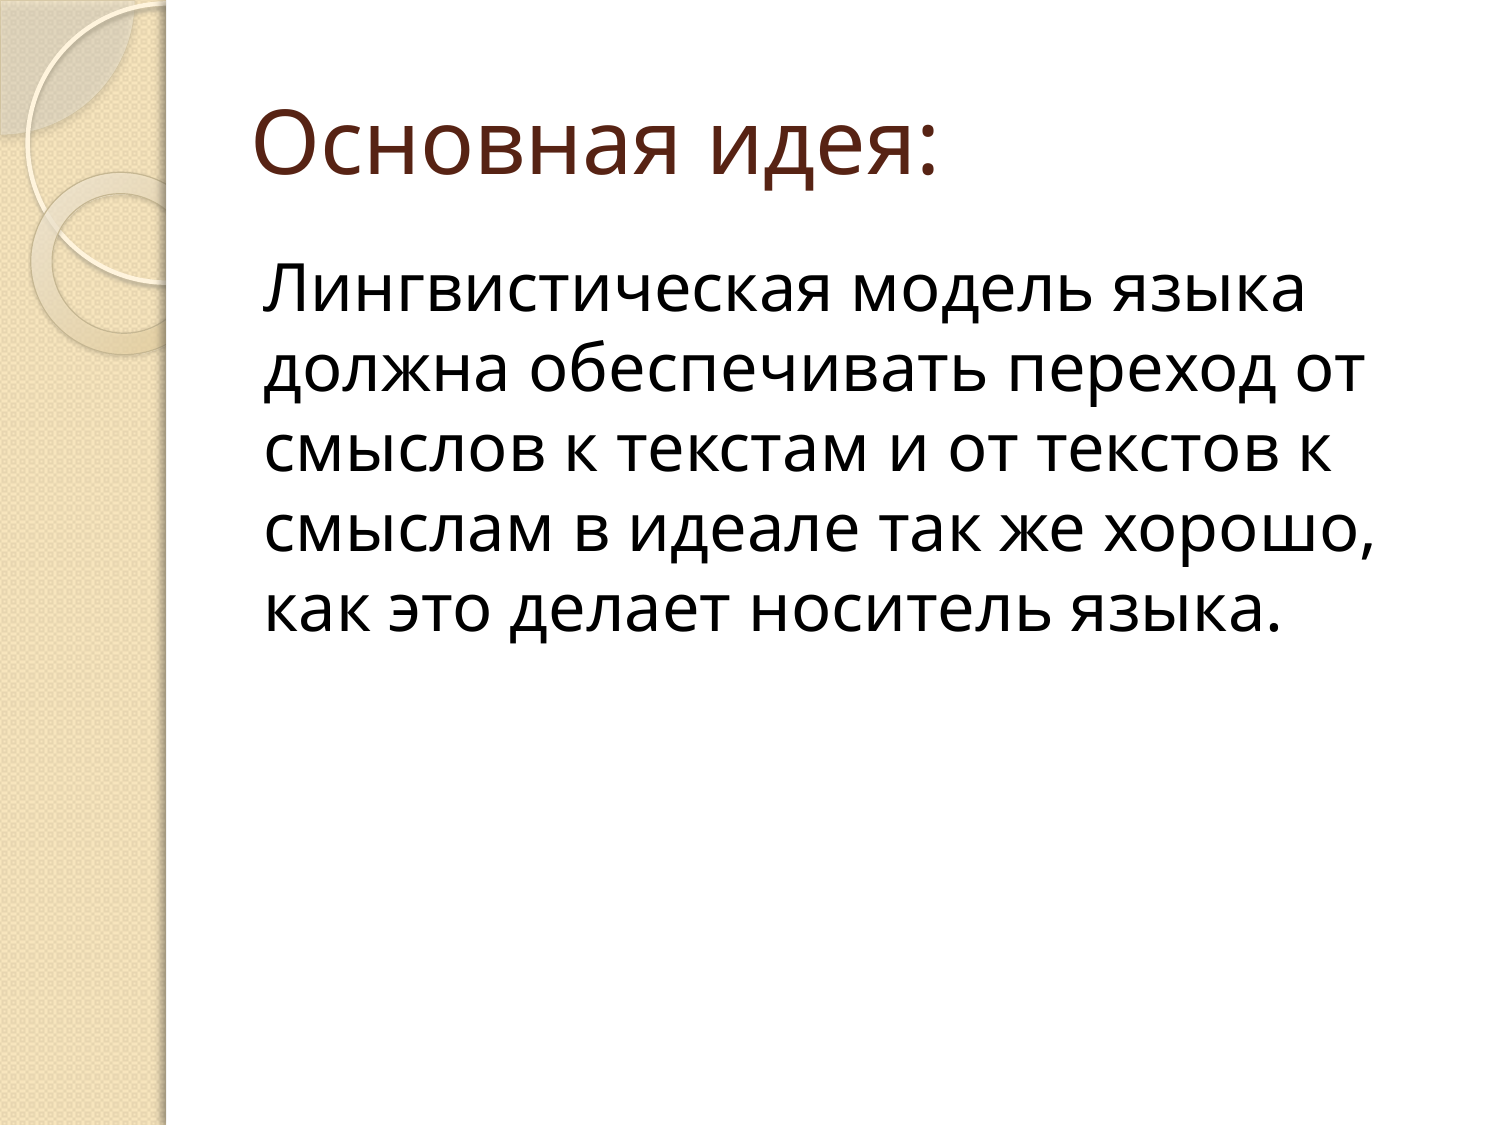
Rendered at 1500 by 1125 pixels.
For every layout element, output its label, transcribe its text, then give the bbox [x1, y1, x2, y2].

list Лингвистическая модель языка должна обеспечивать переход от смыслов к текстам и от текстов к смыслам в идеале так же хорошо, как это делает носитель языка. [235, 237, 1466, 1025]
title Основная идея: [235, 45, 1466, 233]
